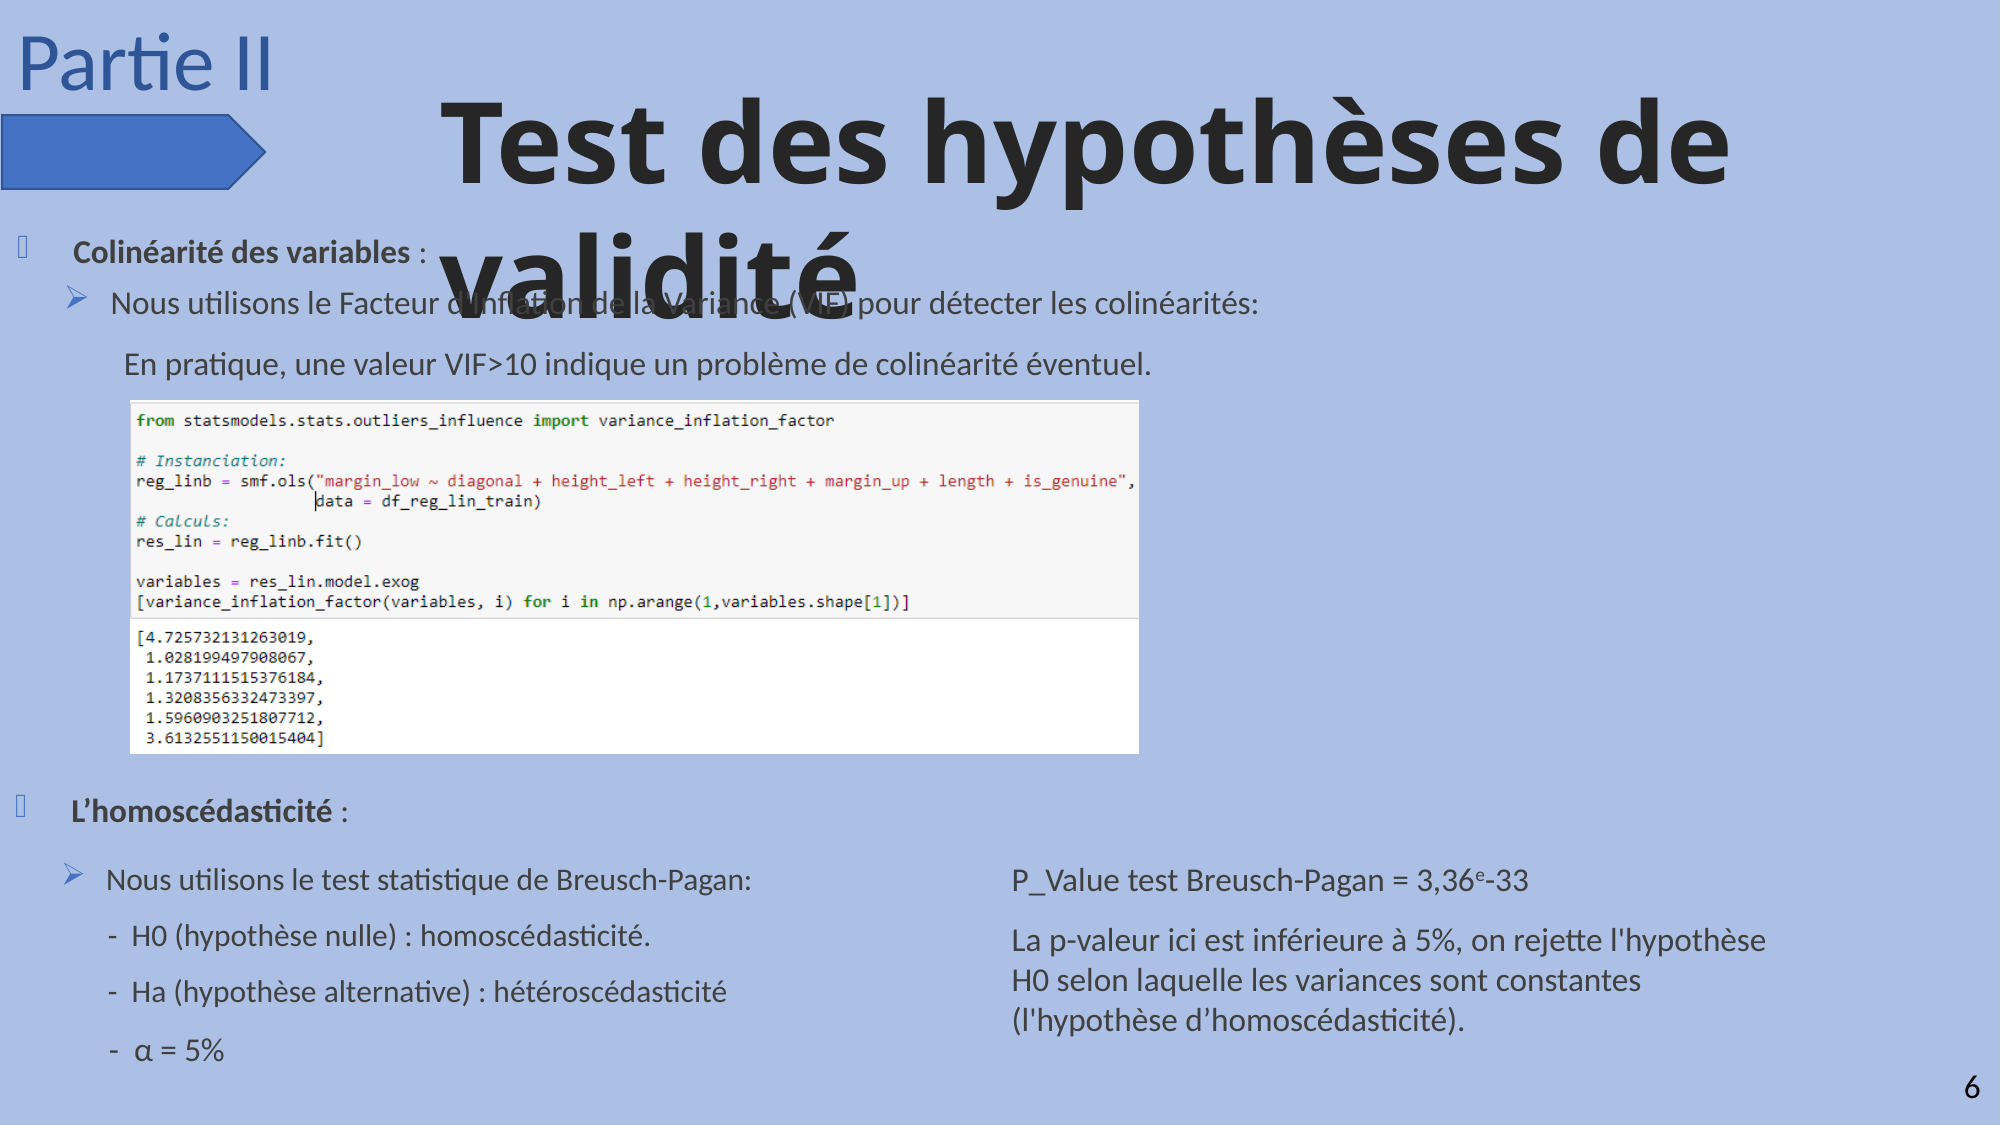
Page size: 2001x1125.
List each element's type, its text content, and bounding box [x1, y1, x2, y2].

text_box Nous utilisons le Facteur d'Inflation de la Variance (VIF) pour détecter les colinéarités: En pratique, une valeur VIF>10 indique un problème de colinéarité éventuel. [0, 273, 1870, 433]
text_box Test des hypothèses de validité [424, 63, 1973, 274]
text_box Partie II [2, 0, 313, 115]
text_box P_Value test Breusch-Pagan = 3,36e-33 La p-valeur ici est inférieure à 5%, on rejette l'hypothèse H0 selon laquelle les variances sont constantes (l'hypothèse d’homoscédasticité). [921, 850, 1811, 1079]
picture [130, 400, 1139, 754]
text_box Colinéarité des variables : [2, 223, 529, 273]
text_box 6 [1923, 1051, 2000, 1125]
text_box [1, 114, 267, 190]
text_box Nous utilisons le test statistique de Breusch-Pagan: - H0 (hypothèse nulle) : homoscédasticité. - Ha (hypothèse alternative) : hétéroscédasticité - α = 5% [0, 851, 863, 1080]
text_box L’homoscédasticité : [0, 781, 526, 851]
